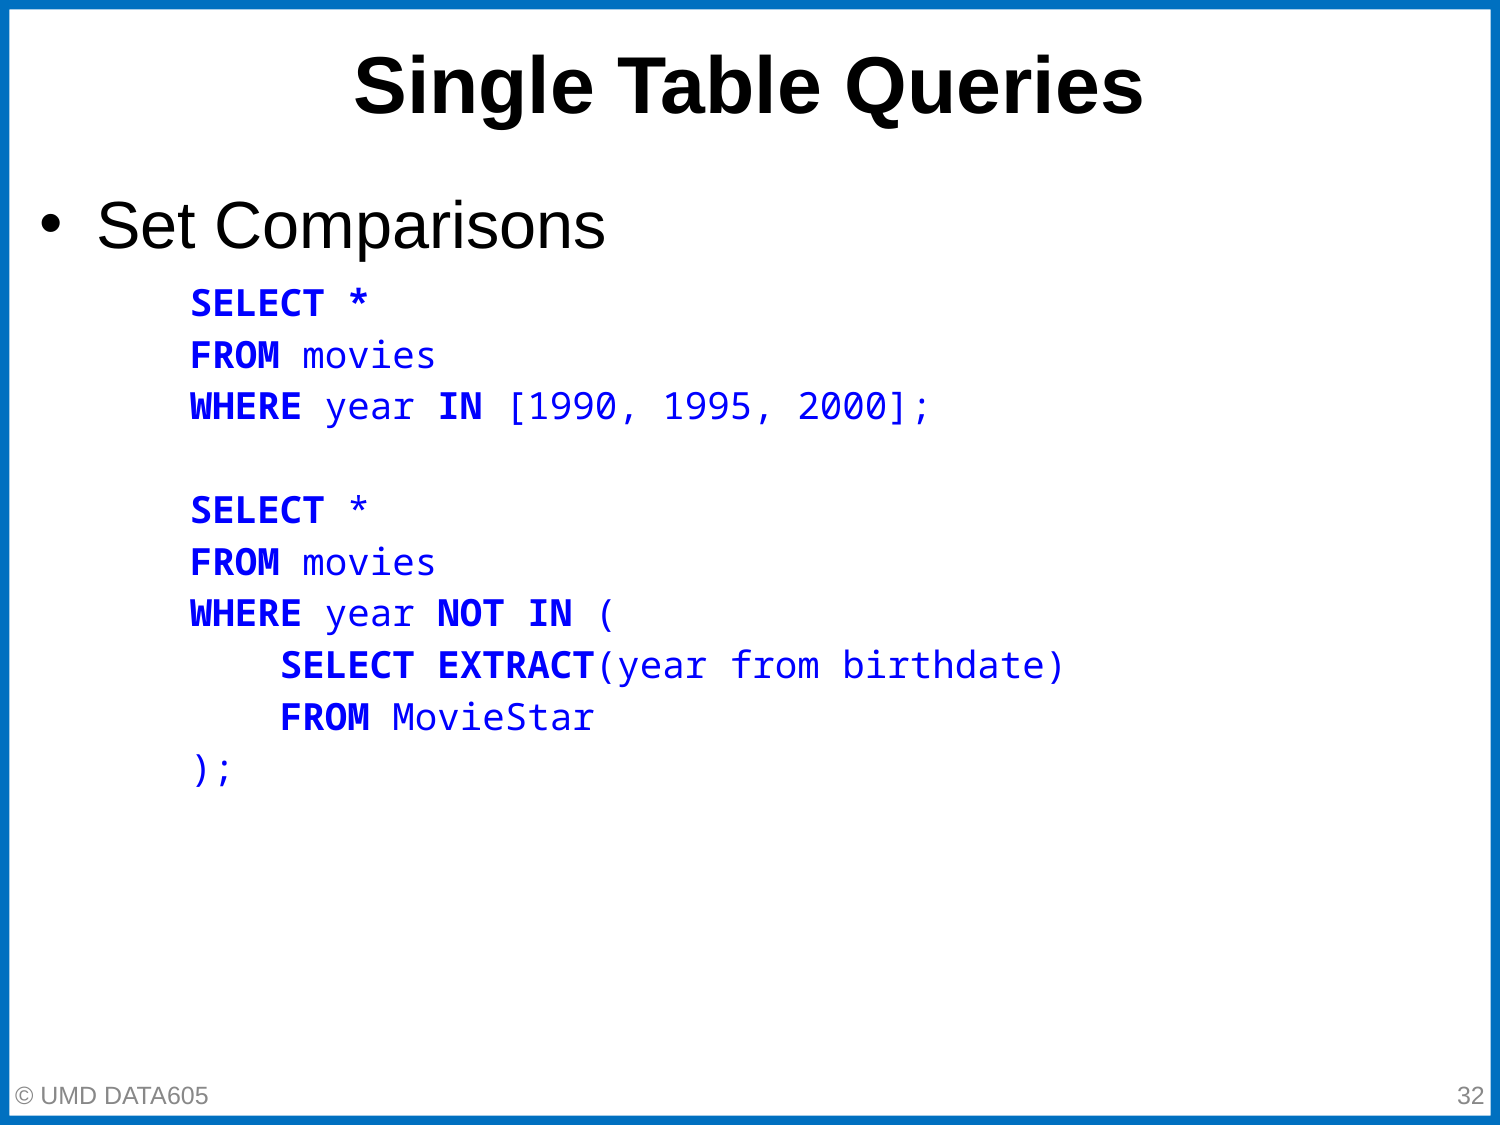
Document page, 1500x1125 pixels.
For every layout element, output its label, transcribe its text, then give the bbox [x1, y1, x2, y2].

slide_number ‹#› [1149, 1065, 1500, 1125]
title Single Table Queries [24, 24, 1475, 138]
list Set Comparisons SELECT * FROM movies WHERE year IN [1990, 1995, 2000]; SELECT * FROM movies WHERE year NOT IN ( SELECT EXTRACT(year from birthdate) FROM MovieStar ); [24, 162, 1475, 1025]
footer © UMD DATA605 [0, 1065, 550, 1125]
